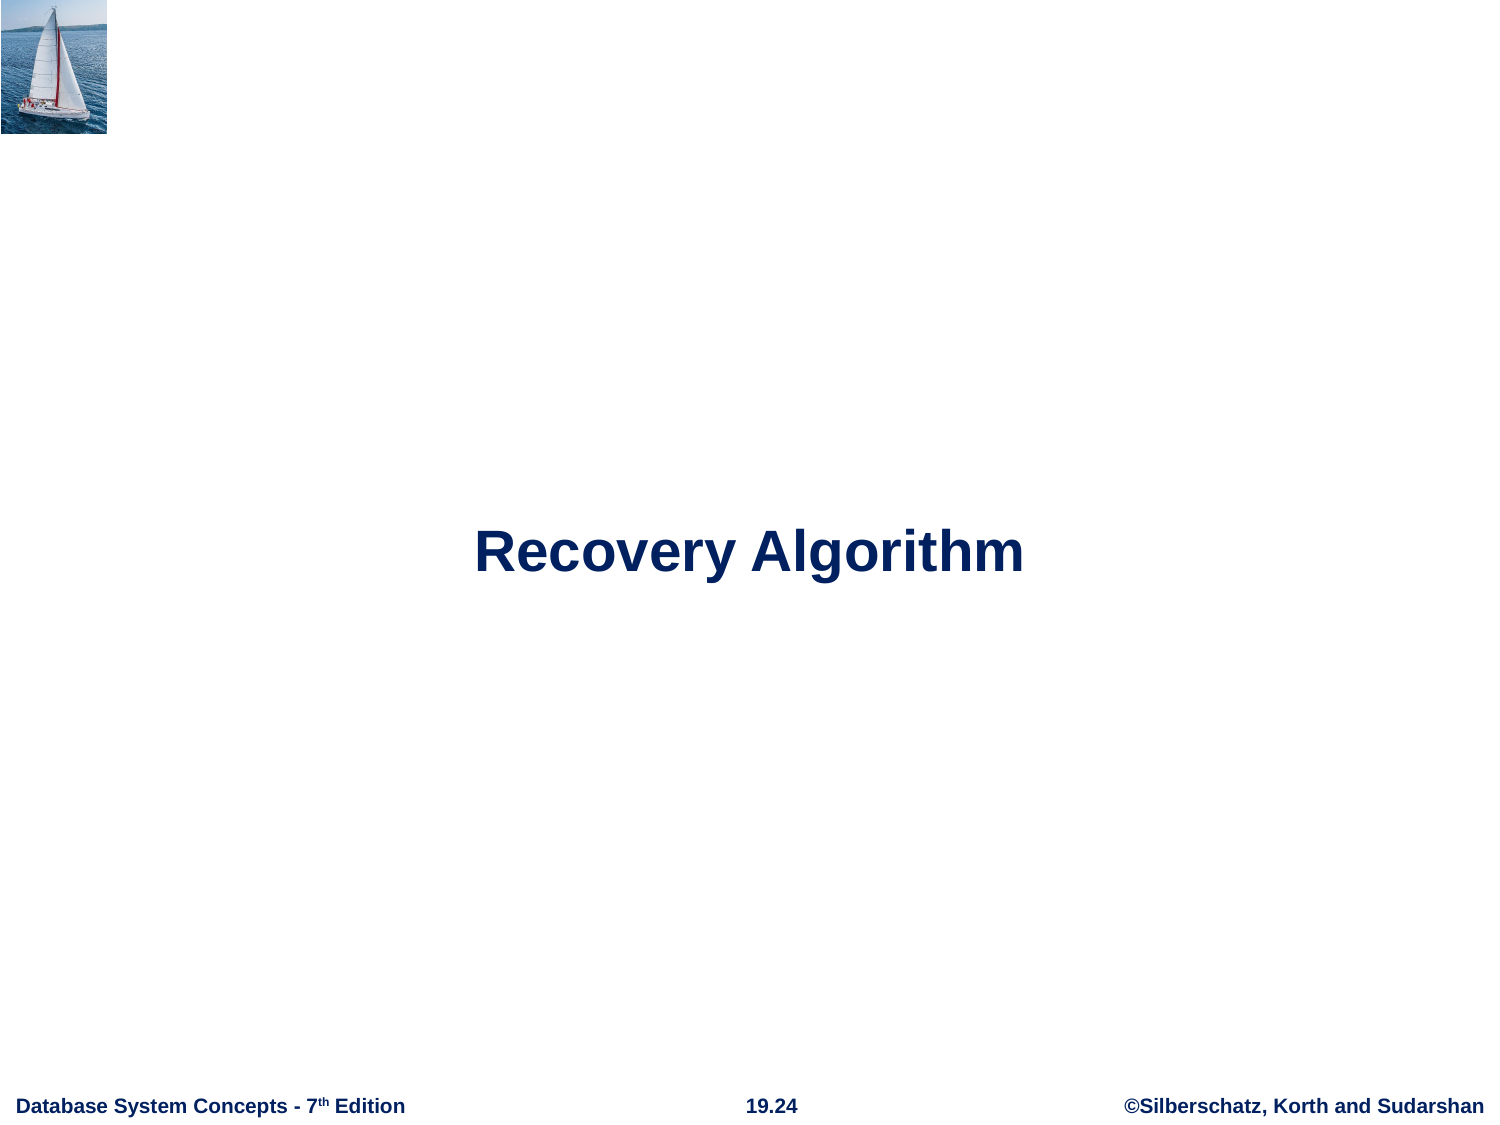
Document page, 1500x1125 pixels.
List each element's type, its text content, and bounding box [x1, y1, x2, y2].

picture [1, 0, 107, 134]
title Recovery Algorithm [112, 349, 1388, 591]
